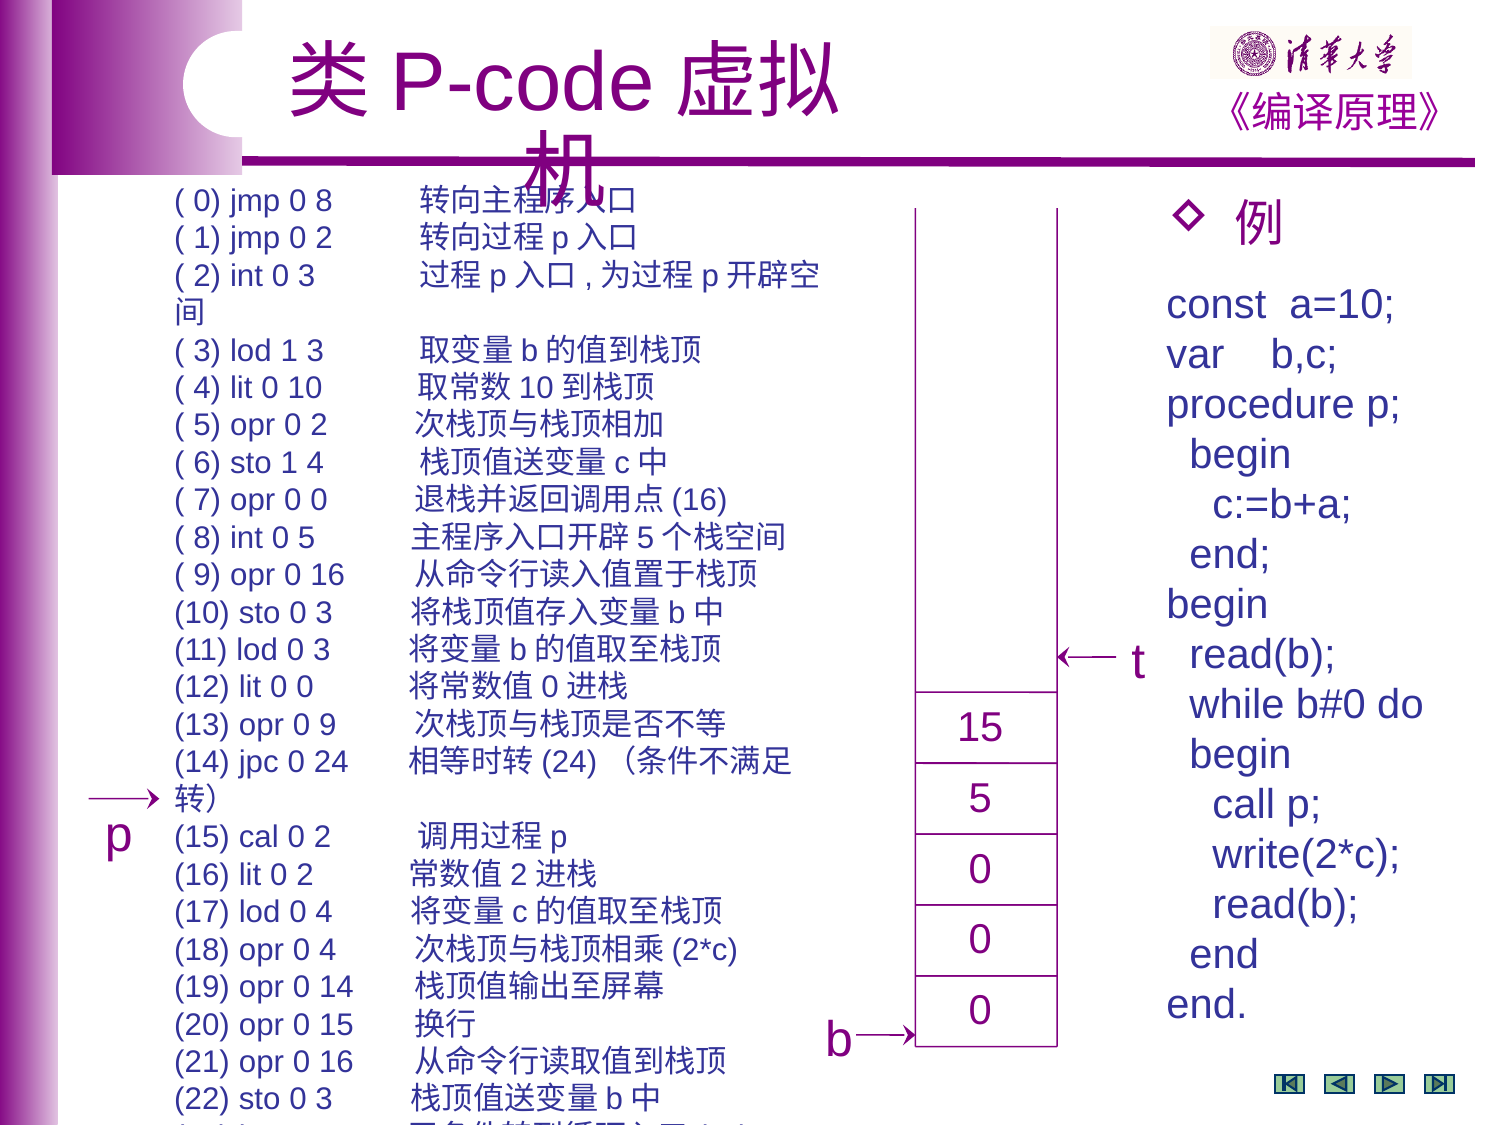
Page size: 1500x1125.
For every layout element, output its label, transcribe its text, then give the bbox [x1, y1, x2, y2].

text_box 5 [915, 763, 1046, 829]
text_box [1324, 1074, 1355, 1093]
text_box 0 [915, 976, 1046, 1041]
text_box 15 [915, 692, 1046, 758]
text_box t [1116, 621, 1164, 697]
text_box [1374, 1074, 1405, 1093]
text_box [902, 1024, 915, 1046]
text_box b [810, 999, 868, 1075]
text_box p [90, 794, 148, 870]
text_box 例 const a=10; var b,c; procedure p; begin c:=b+a; end; begin read(b); while b#0 do begin call p; write(2*c); read(b); end end. [1151, 184, 1471, 1035]
text_box 类P-code虚拟机 [248, 30, 880, 226]
text_box [1057, 646, 1070, 668]
text_box ( 0) jmp 0 8 转向主程序入口 ( 1) jmp 0 2 转向过程p入口 ( 2) int 0 3 过程p入口,为过程p开辟空间 ( 3) lod 1 3 取变量b的值到栈顶 ( 4) lit 0 10 取常数10到栈顶 ( 5) opr 0 2 次栈顶与栈顶相加 ( 6) sto 1 4 栈顶值送变量c中 ( 7) opr 0 0 退栈并返回调用点(16) ( 8) int 0 5 主程序入口开辟5个栈空间 ( 9) opr 0 16 从命令行读入值置于栈顶 (10) sto 0 3 将栈顶值存入变量b中 (11) lod 0 3 将变量b的值取至栈顶 (12) lit 0 0 将常数值0进栈 (13) opr 0 9 次栈顶与栈顶是否不等 (14) jpc 0 24 相等时转(24)（条件不满足转） (15) cal 0 2 调用过程p (16) lit 0 2 常数值2进栈 (17) lod 0 4 将变量c的值取至栈顶 (18) opr 0 4 次栈顶与栈顶相乘(2*c) (19) opr 0 14 栈顶值输出至屏幕 (20) opr 0 15 换行 (21) opr 0 16 从命令行读取值到栈顶 (22) sto 0 3 栈顶值送变量b中 (23) jmp 0 11 无条件转到循环入口(11) (24) opr 0 0 结束退栈 [159, 172, 857, 1125]
text_box 0 [915, 835, 1046, 899]
picture [1210, 26, 1412, 79]
text_box [1424, 1074, 1455, 1093]
text_box [146, 788, 160, 809]
text_box 0 [915, 905, 1046, 970]
text_box [1274, 1074, 1305, 1093]
